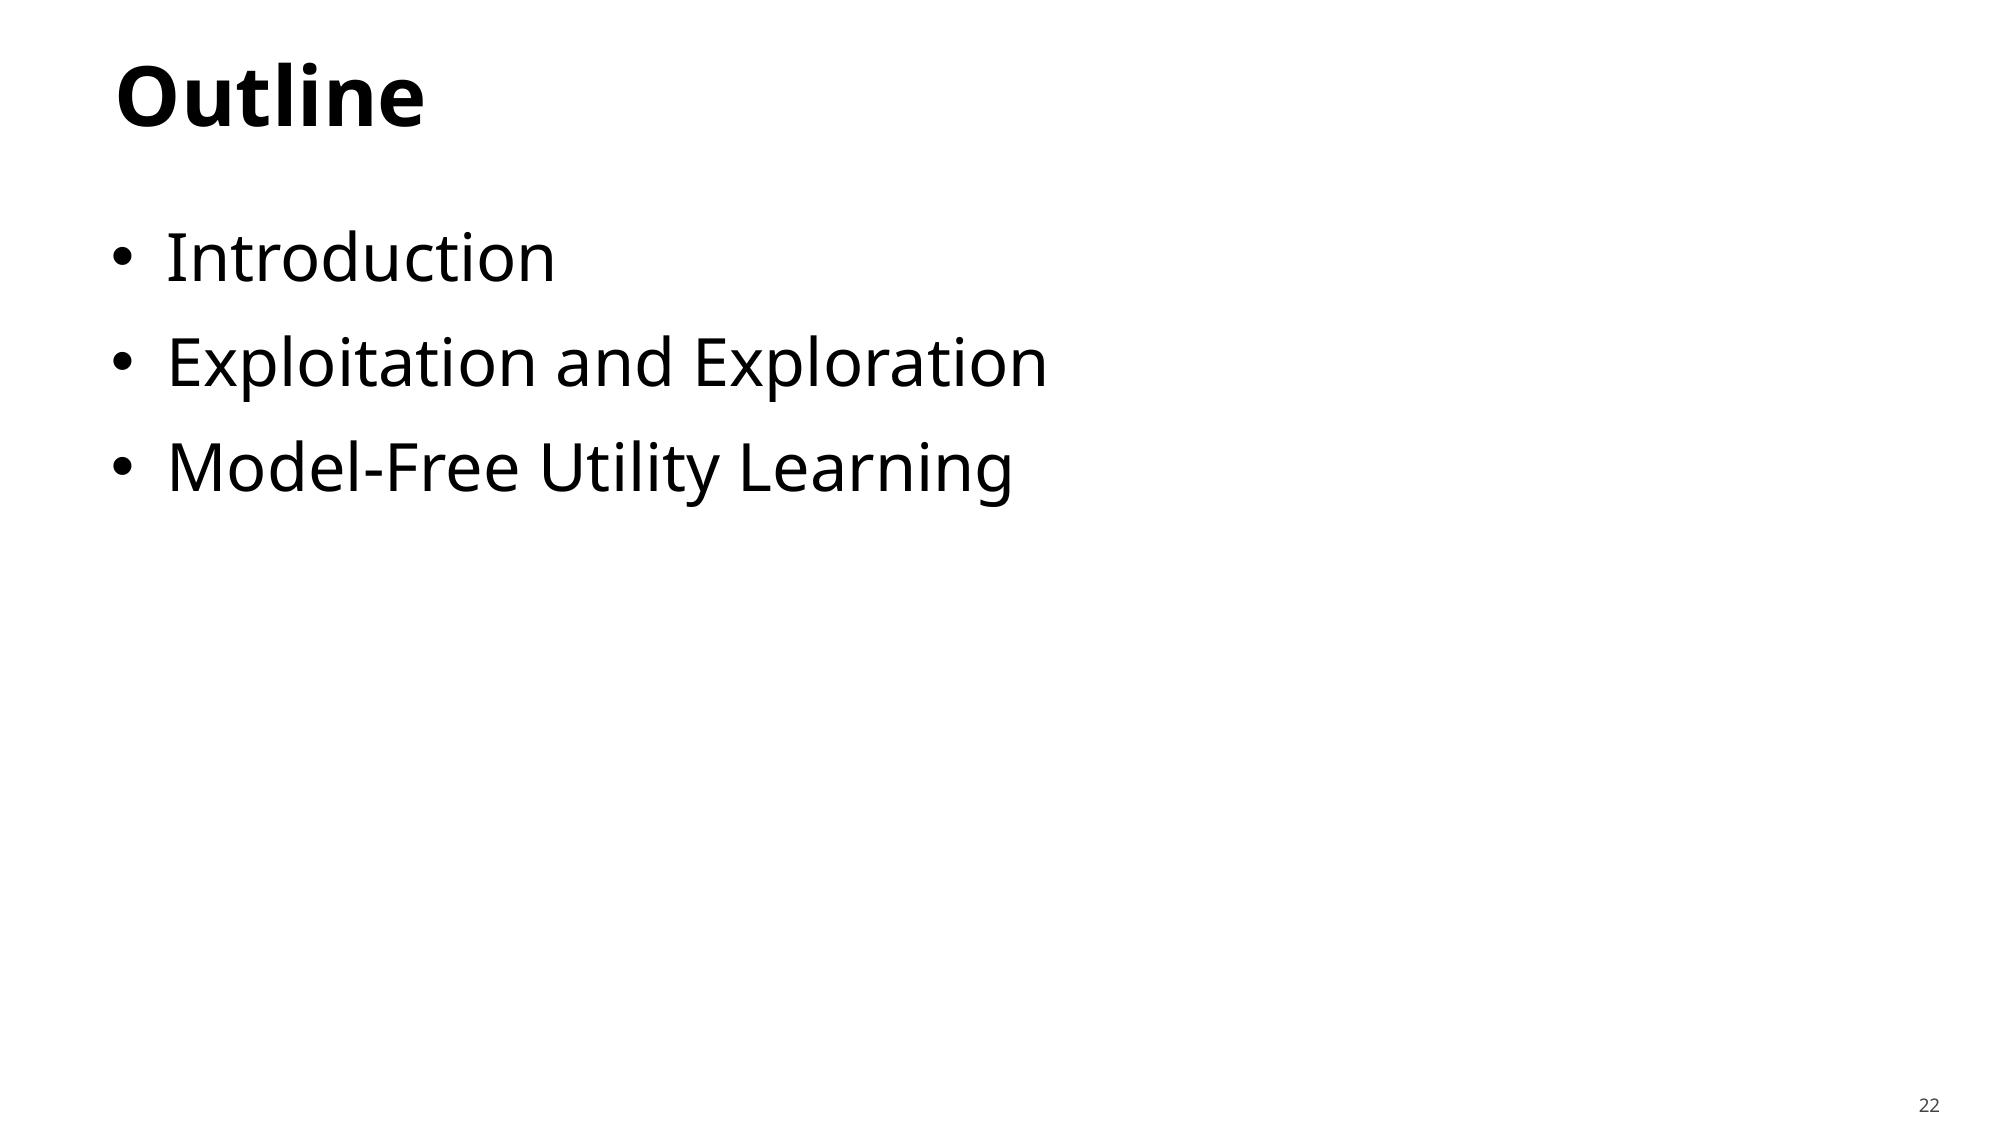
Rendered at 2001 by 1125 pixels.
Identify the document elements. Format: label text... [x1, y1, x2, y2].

slide_number 22 [1794, 1080, 1955, 1125]
list Introduction Exploitation and Exploration Model-Free Utility Learning [99, 200, 1900, 1075]
title Outline [99, 12, 1900, 175]
